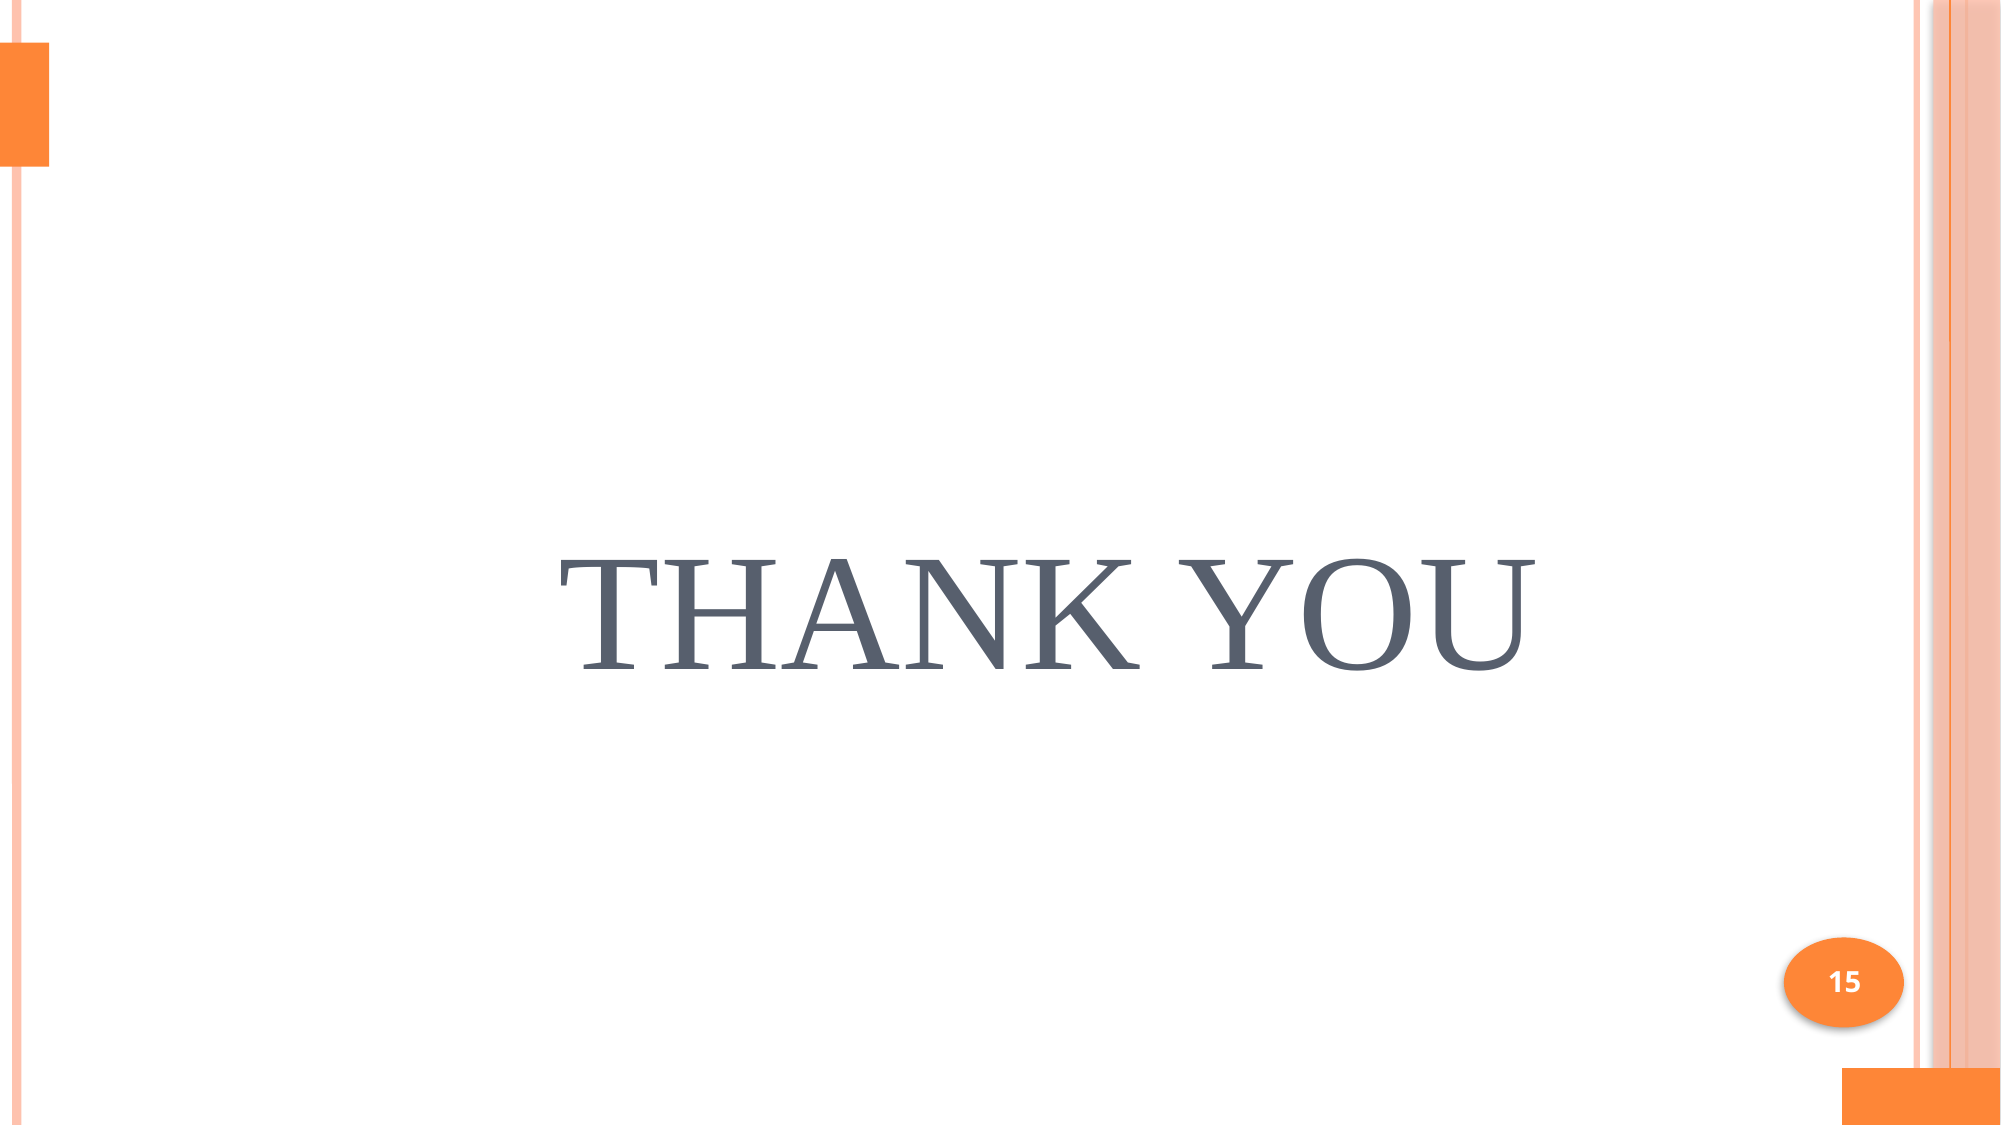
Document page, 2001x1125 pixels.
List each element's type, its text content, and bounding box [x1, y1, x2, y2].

slide_number 15 [1777, 940, 1912, 1027]
title Thank You [251, 352, 1686, 711]
